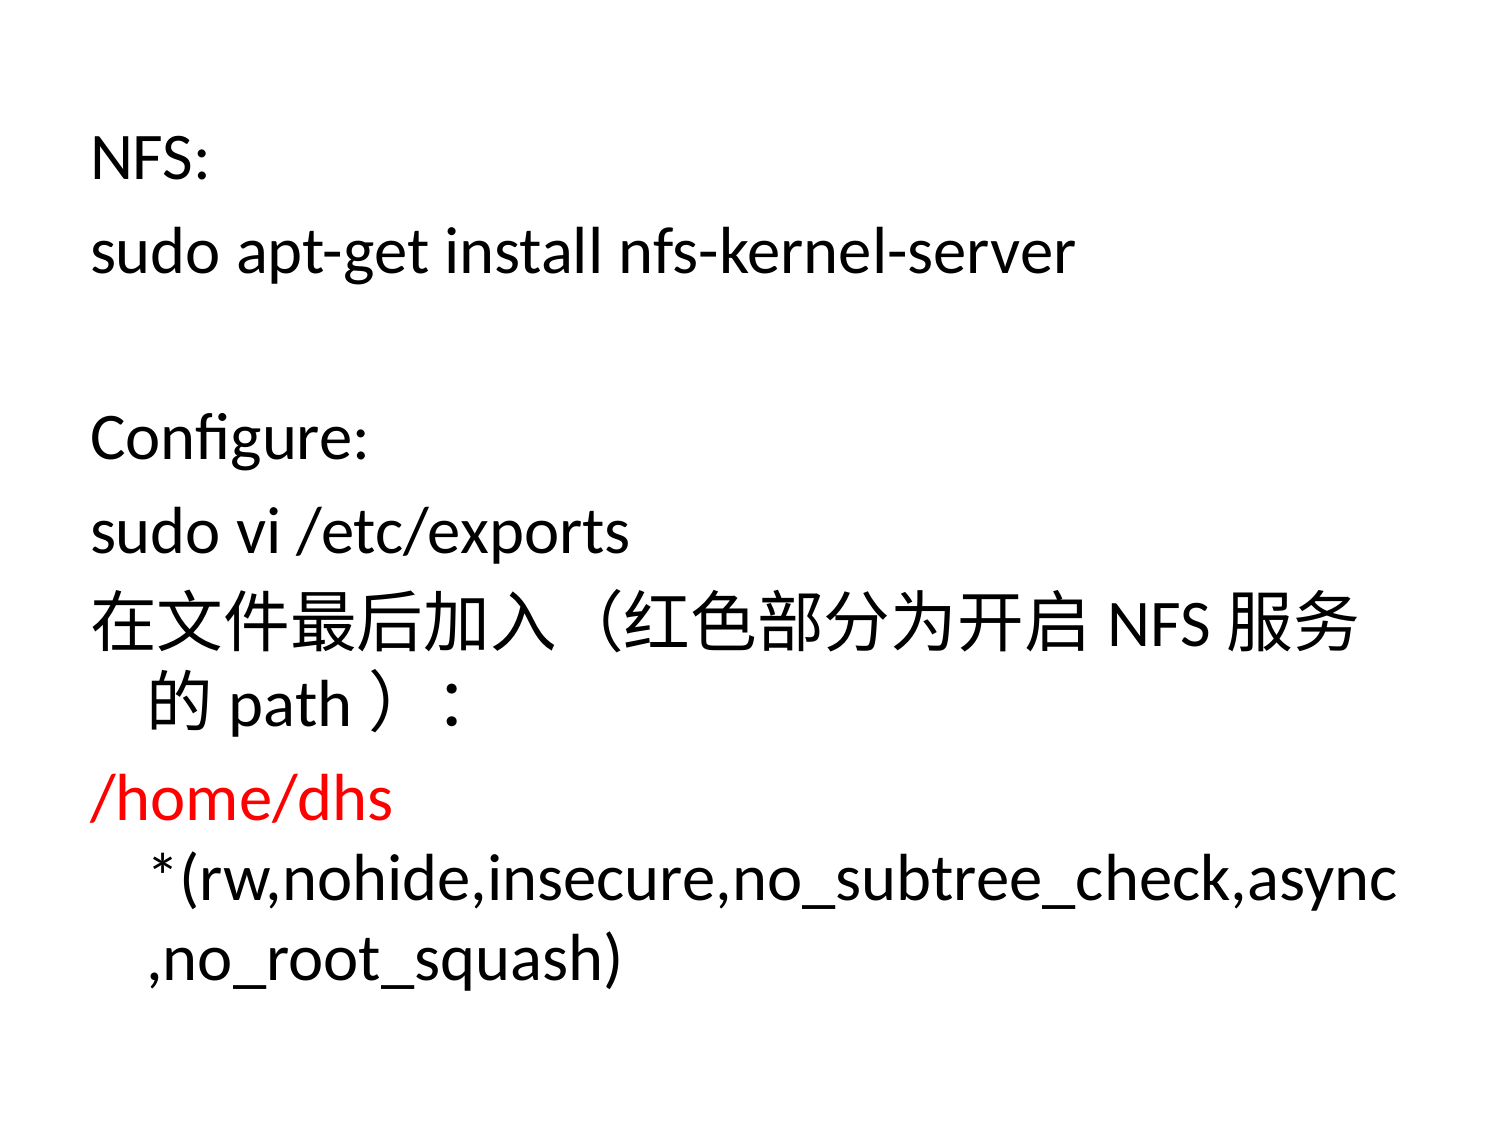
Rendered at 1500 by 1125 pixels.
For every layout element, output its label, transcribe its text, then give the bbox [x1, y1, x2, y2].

list NFS: sudo apt-get install nfs-kernel-server Configure: sudo vi /etc/exports 在文件最后加入（红色部分为开启NFS服务的path）： /home/dhs *(rw,nohide,insecure,no_subtree_check,async,no_root_squash) [75, 105, 1425, 1005]
